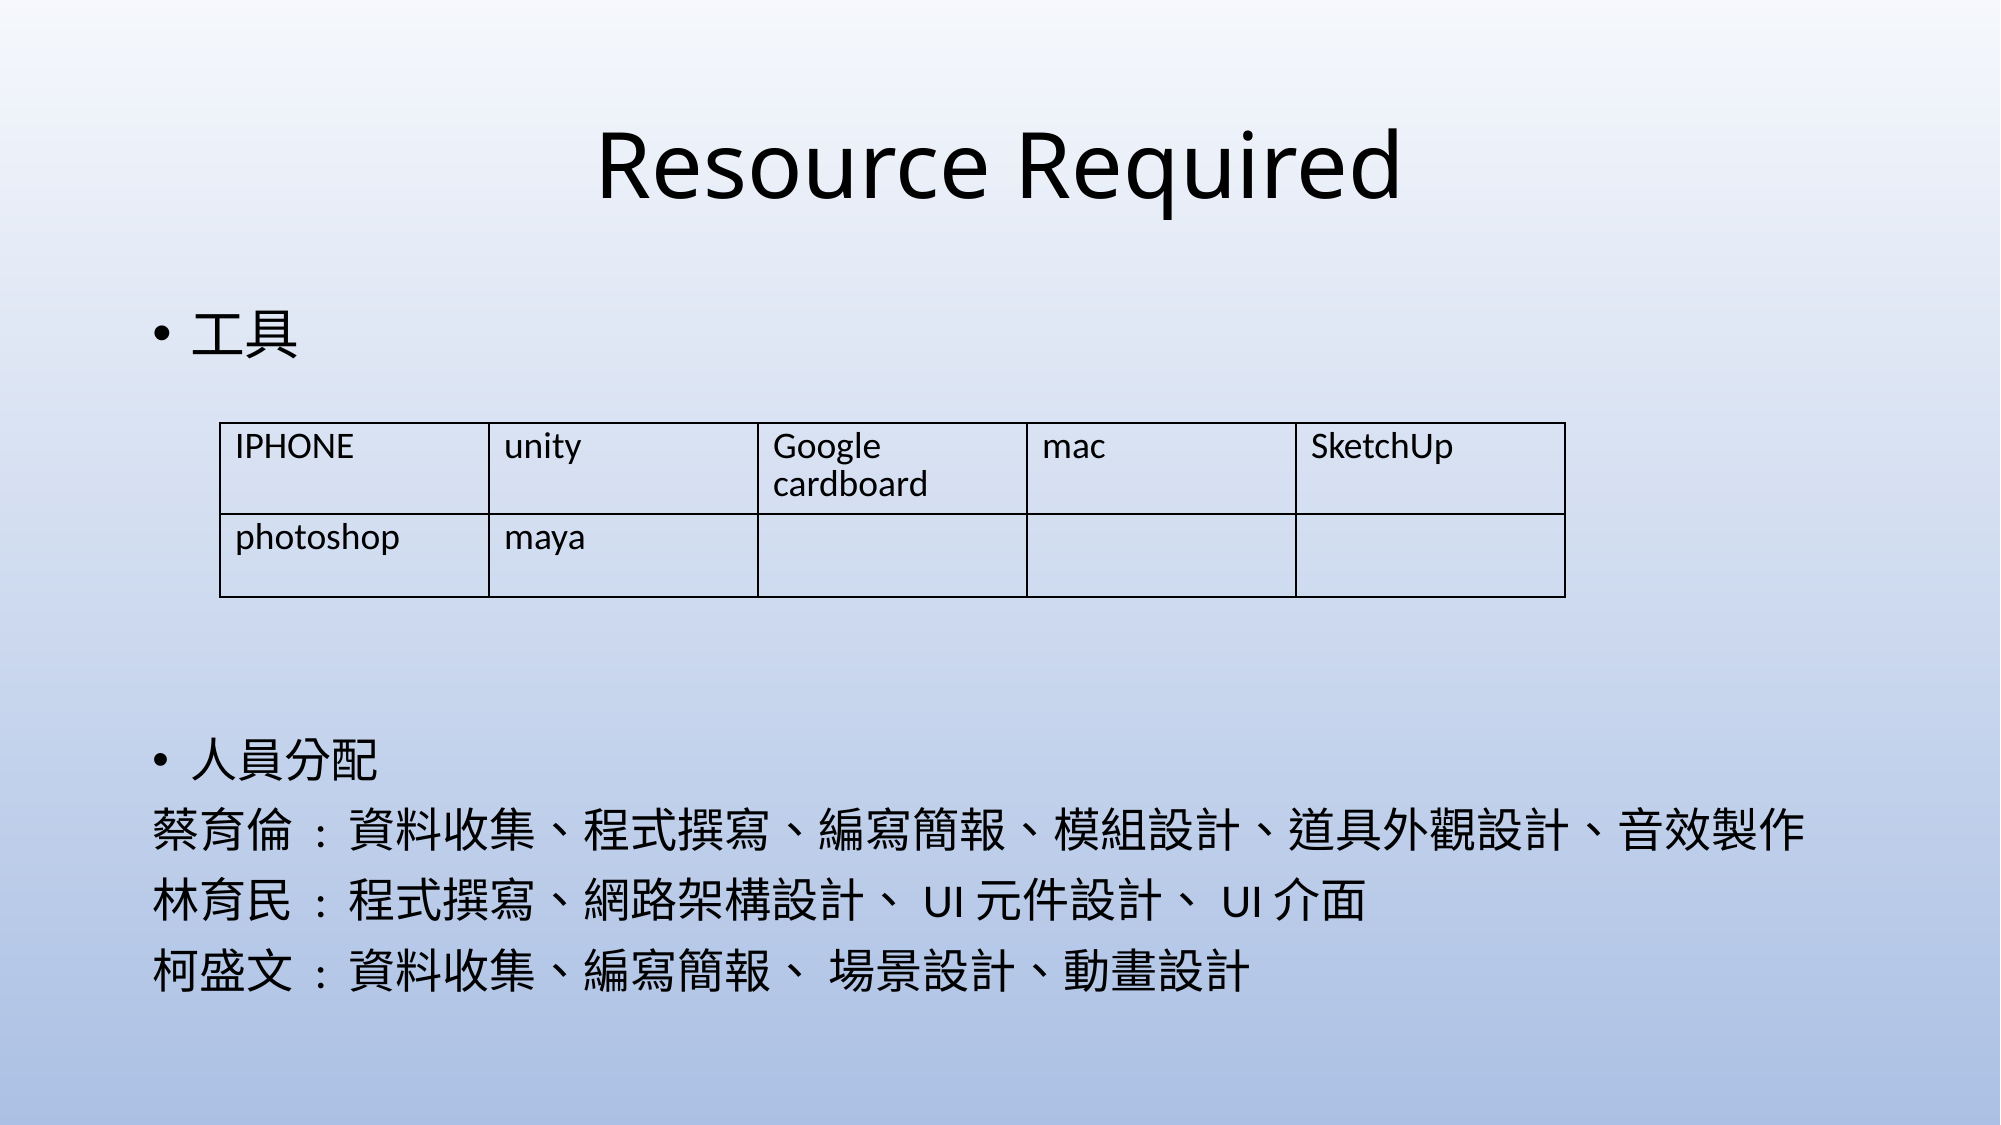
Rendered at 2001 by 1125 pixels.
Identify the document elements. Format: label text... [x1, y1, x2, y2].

table_header Google cardboard [759, 424, 1026, 513]
table_cell photoshop [221, 515, 488, 596]
table_header SketchUp [1297, 424, 1564, 513]
table_cell [759, 515, 1026, 596]
title Resource Required [137, 59, 1863, 278]
table_cell [1297, 515, 1564, 596]
table_cell maya [490, 515, 757, 596]
table_header mac [1028, 424, 1295, 513]
table_cell [1028, 515, 1295, 596]
table_header unity [490, 424, 757, 513]
list 工具 人員分配 蔡育倫 : 資料收集、程式撰寫、編寫簡報、模組設計、道具外觀設計、音效製作 林育民 : 程式撰寫、網路架構設計、UI元件設計、UI介面 柯盛文 : 資料收集、編寫簡報、 場景設計、動畫設計 [137, 299, 1863, 1014]
table_header IPHONE [221, 424, 488, 513]
